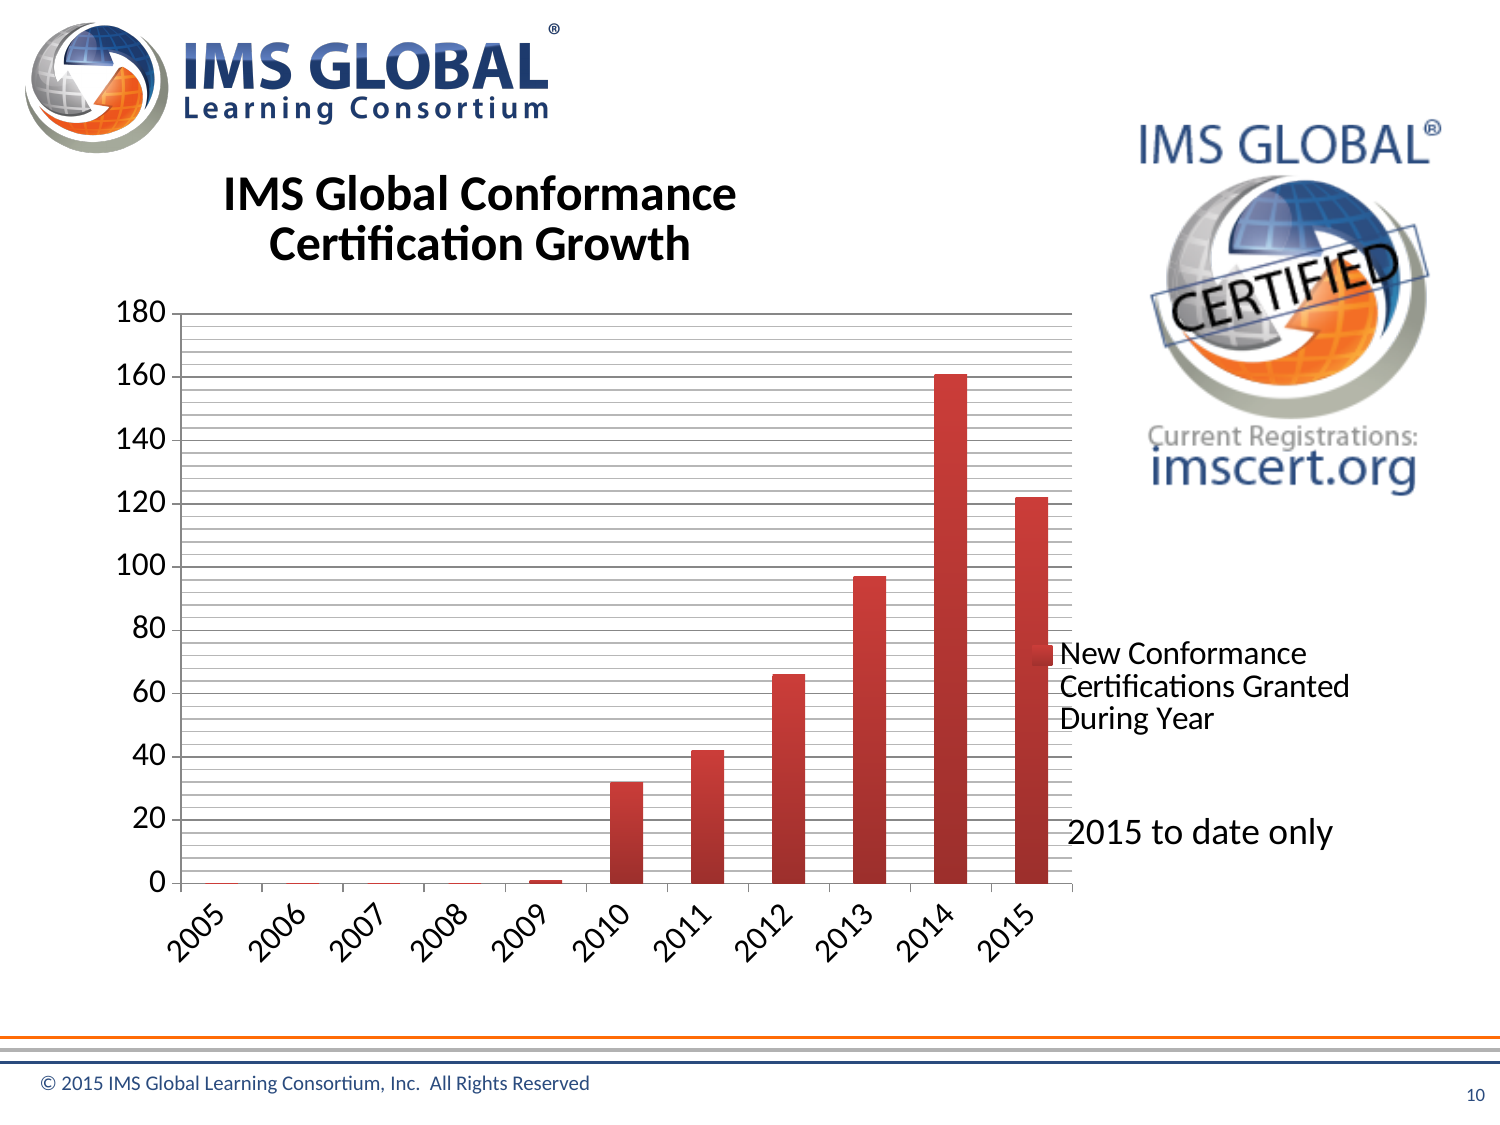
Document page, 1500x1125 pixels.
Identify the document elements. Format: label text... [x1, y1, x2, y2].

picture [1137, 112, 1455, 502]
picture [6, 0, 561, 162]
chart [87, 124, 1453, 988]
slide_number 10 [1400, 1074, 1500, 1113]
